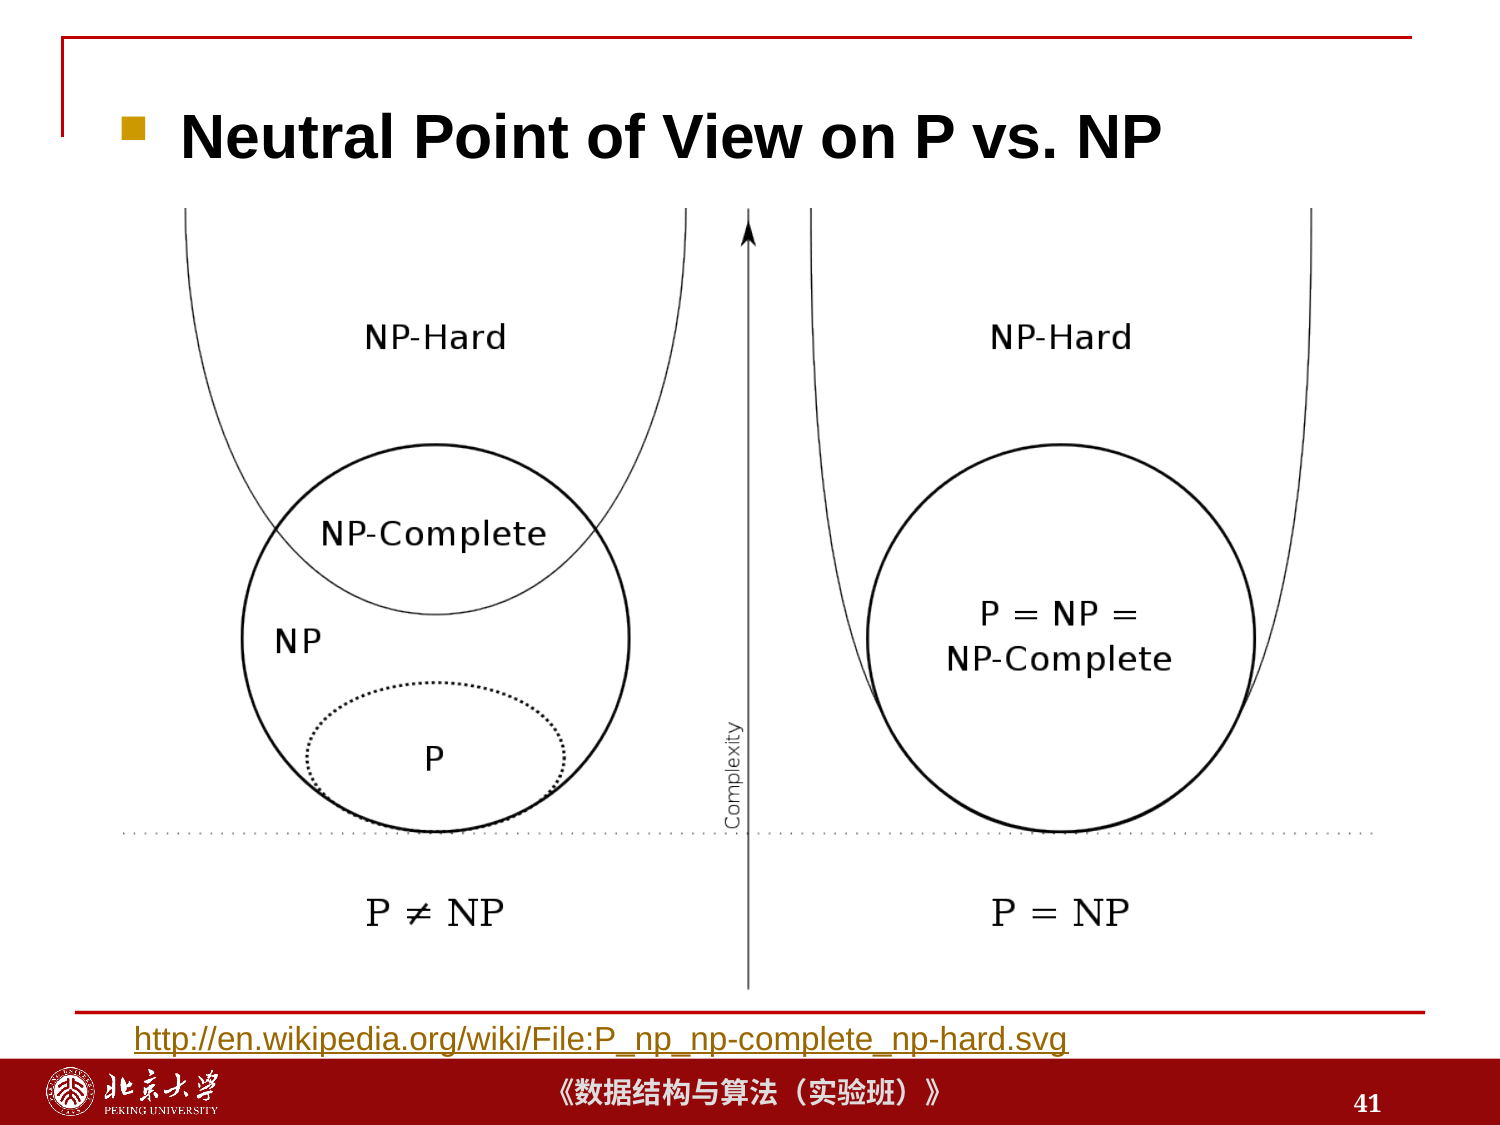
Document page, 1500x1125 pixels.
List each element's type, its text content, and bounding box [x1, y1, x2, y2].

picture [123, 207, 1375, 990]
picture [46, 1067, 218, 1116]
text_box http://en.wikipedia.org/wiki/File:P_np_np-complete_np-hard.svg [119, 1009, 1374, 1065]
title Neutral Point of View on P vs. NP [103, 59, 1398, 208]
slide_number 41 [1059, 1074, 1397, 1125]
